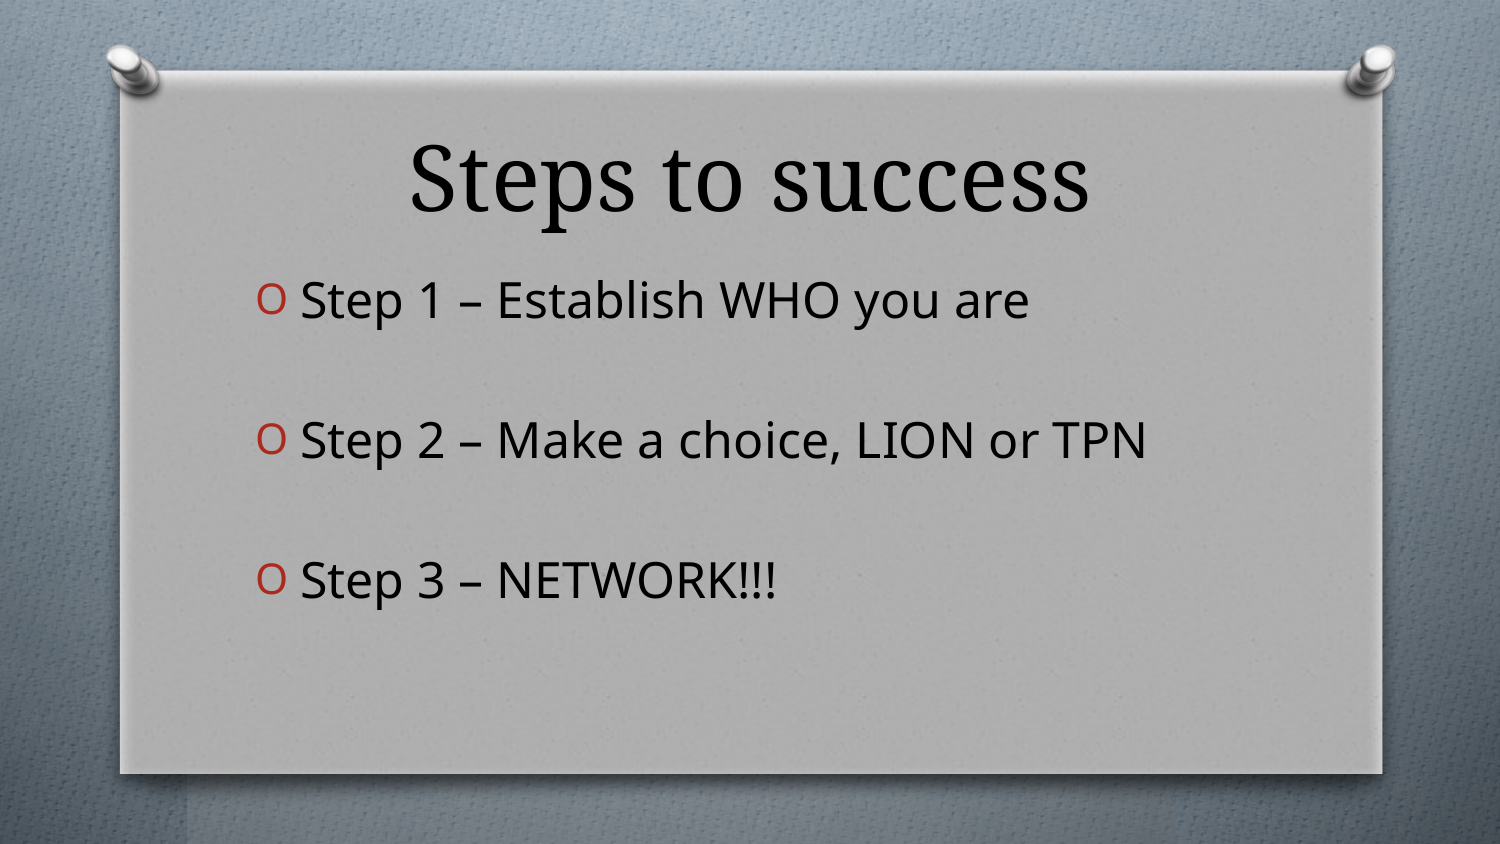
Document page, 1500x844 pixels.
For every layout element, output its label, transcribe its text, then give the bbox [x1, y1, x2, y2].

picture [80, 18, 192, 119]
picture [1322, 22, 1433, 121]
title Steps to success [179, 100, 1323, 249]
list Step 1 – Establish WHO you are Step 2 – Make a choice, LION or TPN Step 3 – NETWORK!!! [240, 260, 1257, 705]
